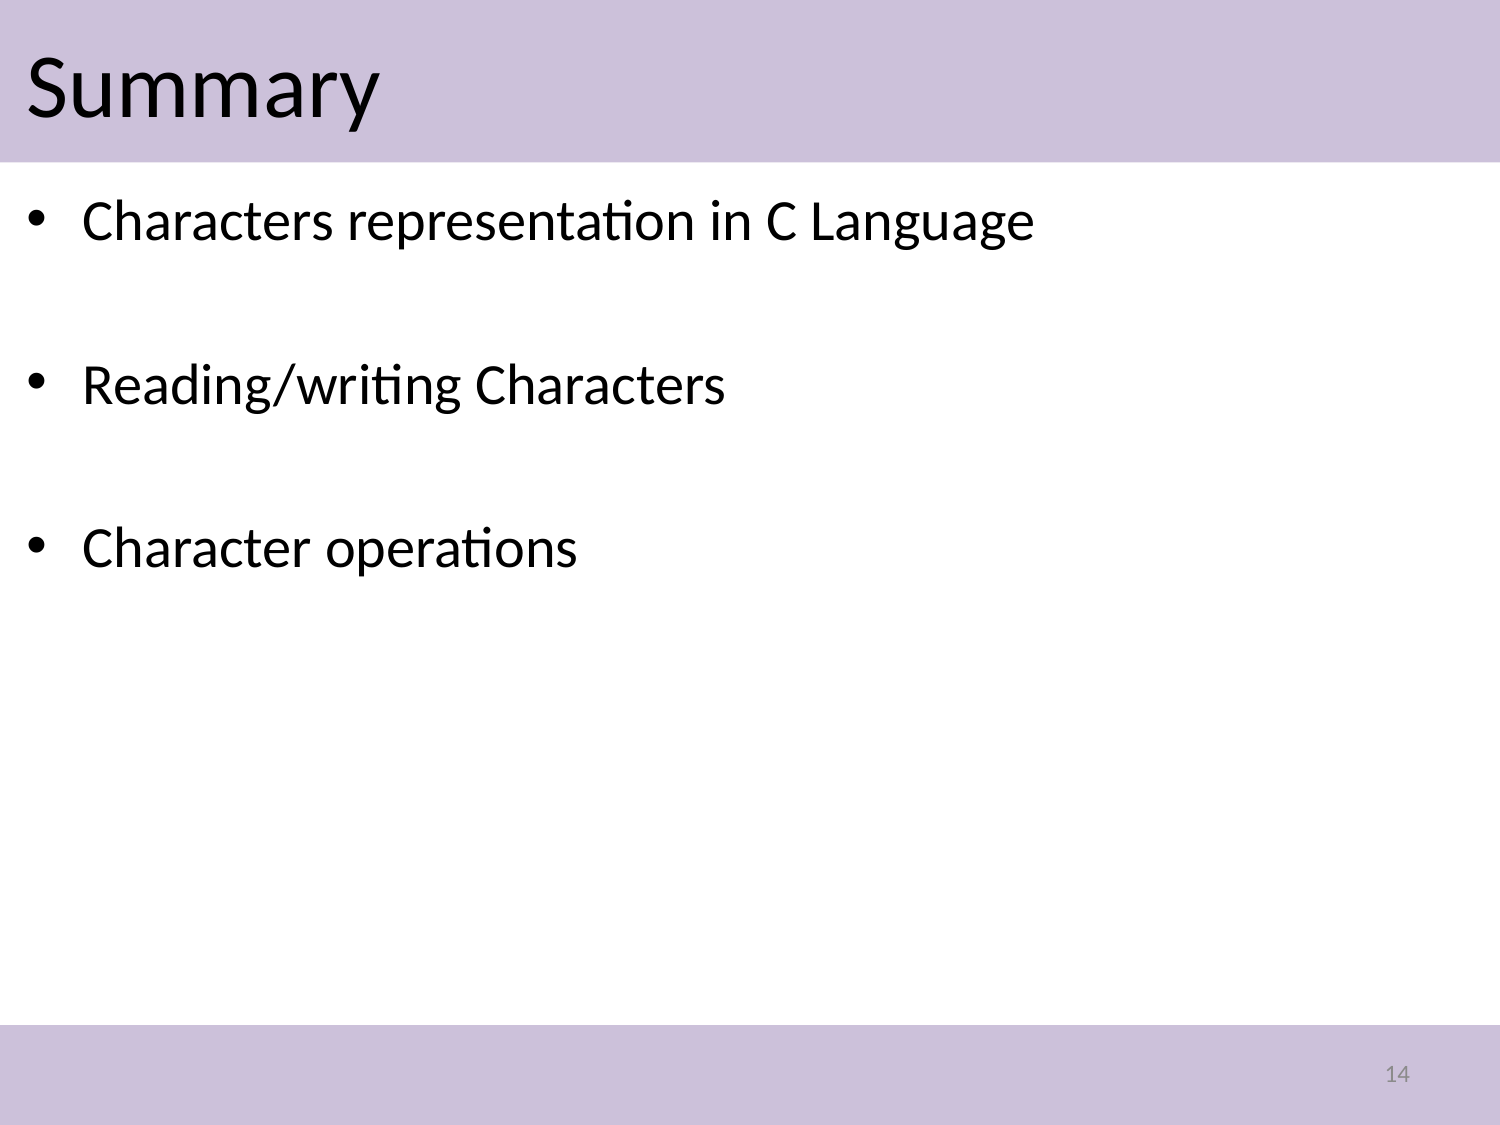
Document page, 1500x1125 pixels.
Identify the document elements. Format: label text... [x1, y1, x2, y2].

slide_number 14 [1074, 1042, 1425, 1103]
title Summary [11, 12, 1488, 150]
list Characters representation in C Language Reading/writing Characters Character operations [11, 174, 1477, 1013]
